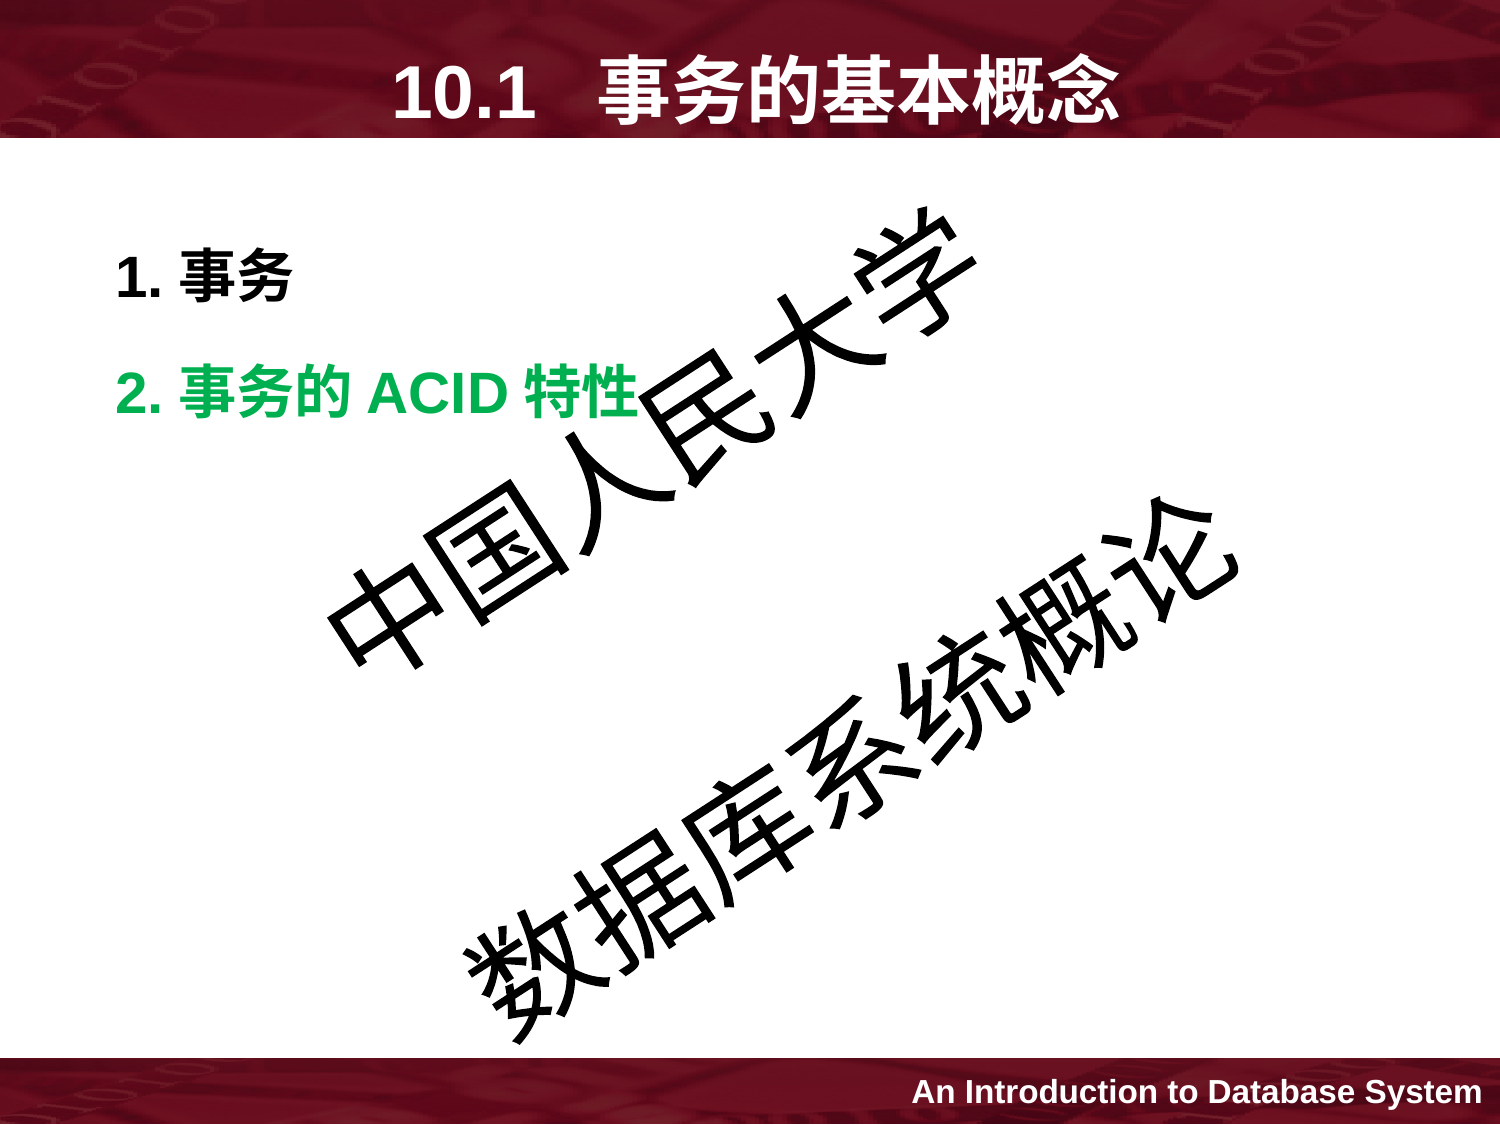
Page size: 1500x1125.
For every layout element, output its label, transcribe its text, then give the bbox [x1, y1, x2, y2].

list 1.事务 2.事务的ACID特性 [100, 196, 1426, 1015]
picture [0, 1058, 1500, 1124]
text_box [856, 1046, 1447, 1100]
picture [0, 0, 1500, 138]
title 10.1 事务的基本概念 [149, 41, 1363, 135]
